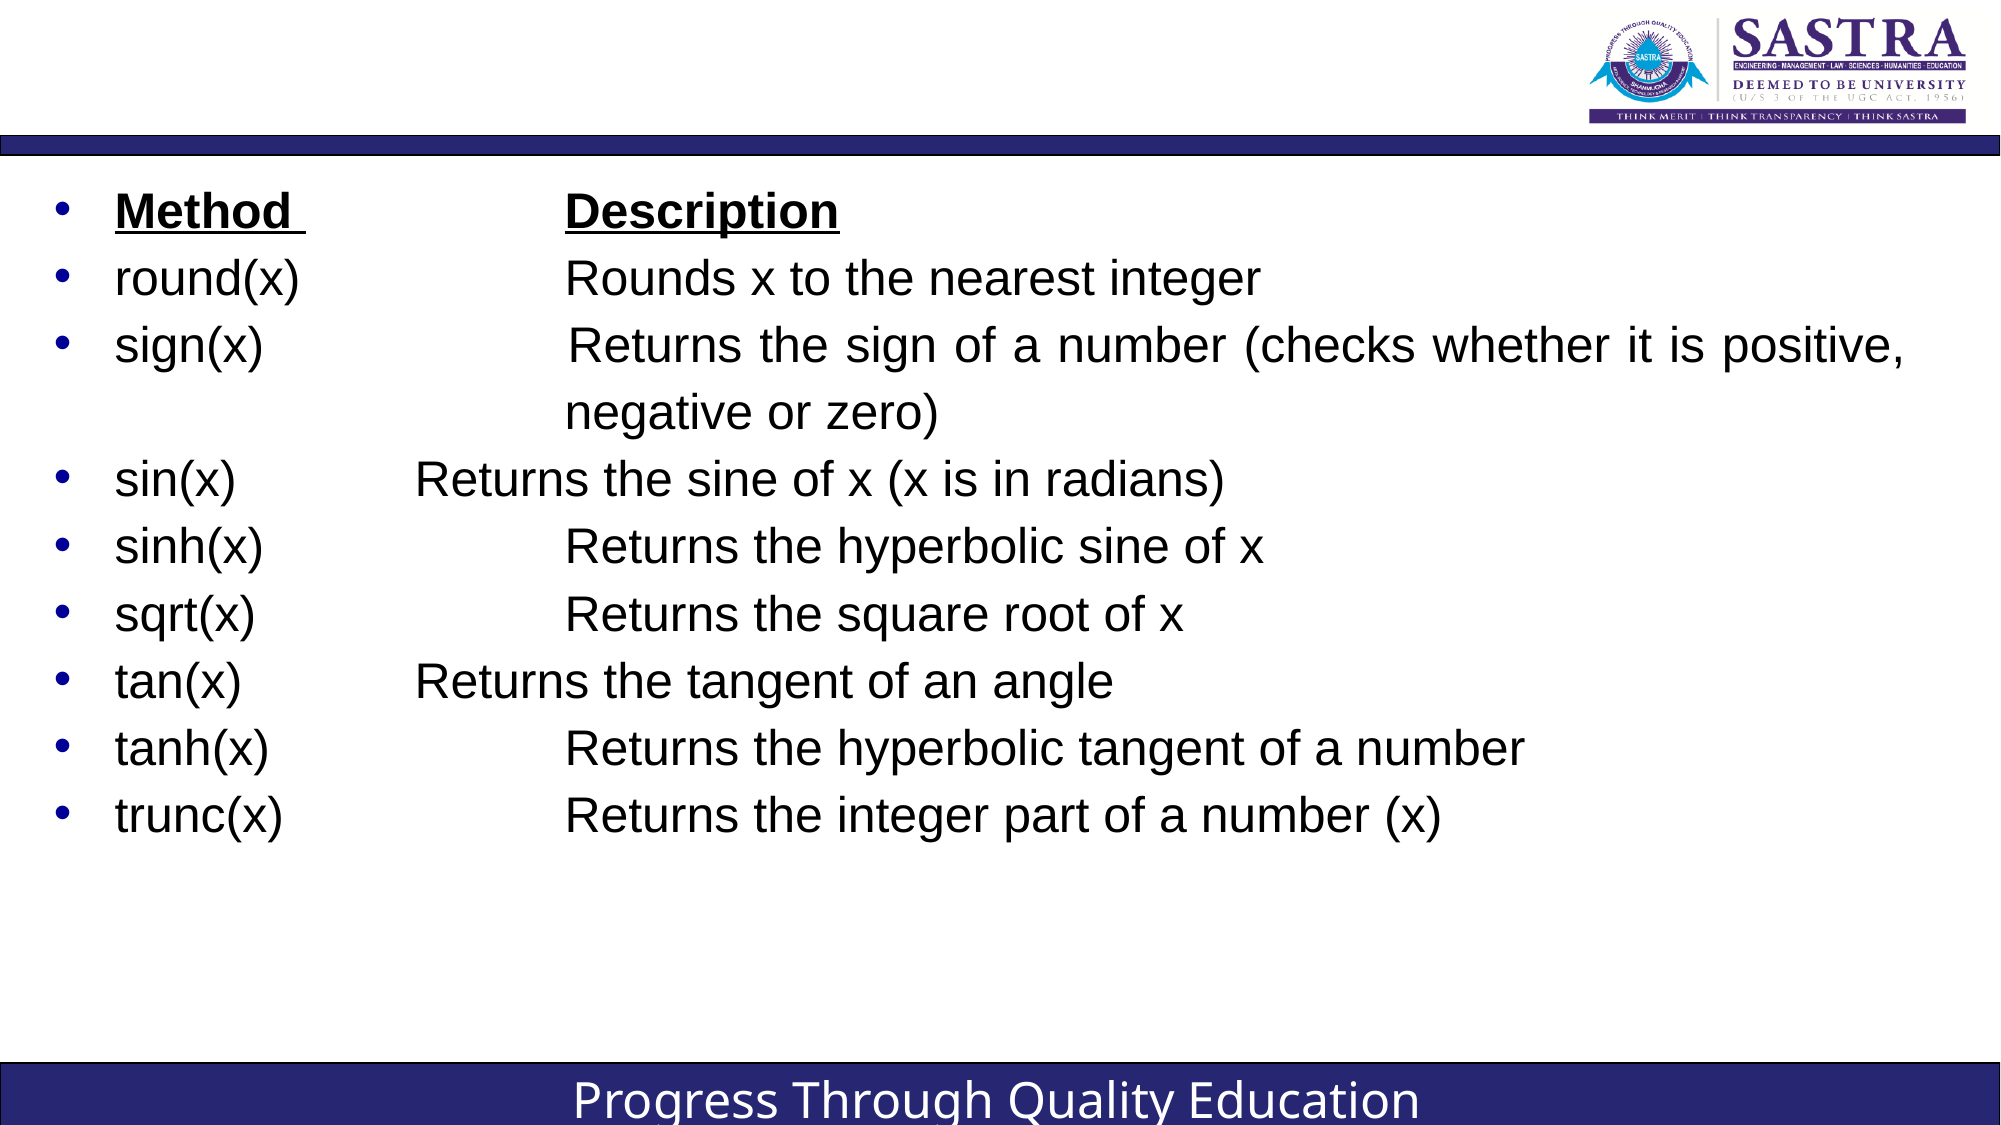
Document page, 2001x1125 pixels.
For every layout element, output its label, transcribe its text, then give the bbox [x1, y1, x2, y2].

picture [1566, 10, 1989, 130]
list Method Description round(x) Rounds x to the nearest integer sign(x) Returns the sign of a number (checks whether it is positive, negative or zero) sin(x) Returns the sine of x (x is in radians) sinh(x) Returns the hyperbolic sine of x sqrt(x) Returns the square root of x tan(x) Returns the tangent of an angle tanh(x) Returns the hyperbolic tangent of a number trunc(x) Returns the integer part of a number (x) [33, 162, 1967, 1032]
